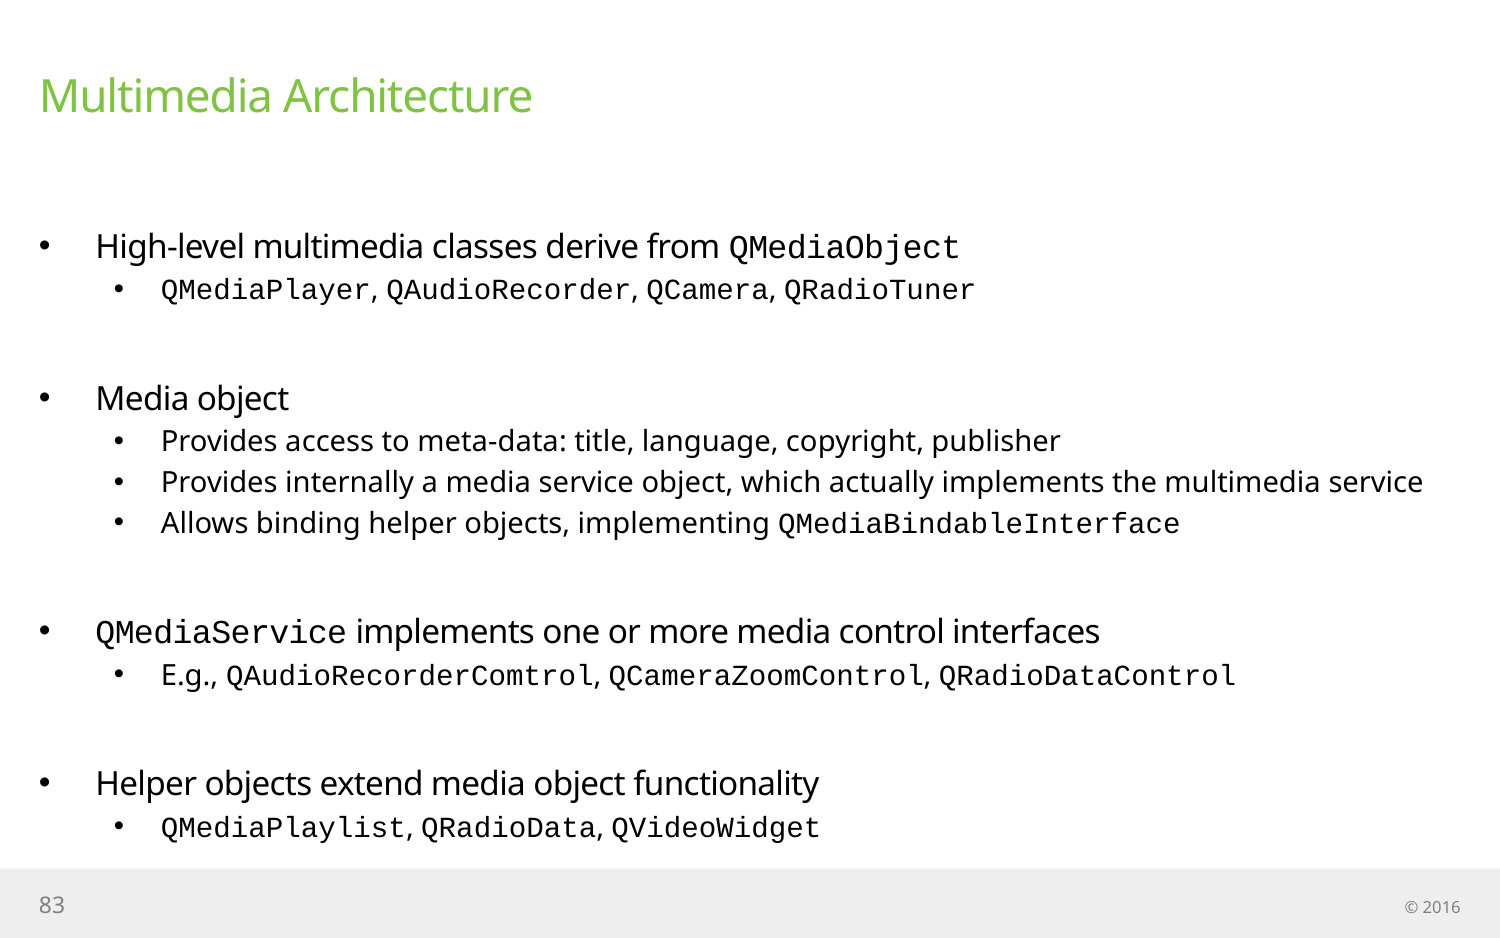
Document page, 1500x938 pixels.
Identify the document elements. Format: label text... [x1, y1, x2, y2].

list High-level multimedia classes derive from QMediaObject QMediaPlayer, QAudioRecorder, QCamera, QRadioTuner Media object Provides access to meta-data: title, language, copyright, publisher Provides internally a media service object, which actually implements the multimedia service Allows binding helper objects, implementing QMediaBindableInterface QMediaService implements one or more media control interfaces E.g., QAudioRecorderComtrol, QCameraZoomControl, QRadioDataControl Helper objects extend media object functionality QMediaPlaylist, QRadioData, QVideoWidget [39, 224, 1471, 846]
footer © 2016 [1188, 896, 1461, 917]
title Multimedia Architecture [39, 66, 1052, 195]
slide_number 83 [39, 892, 410, 921]
